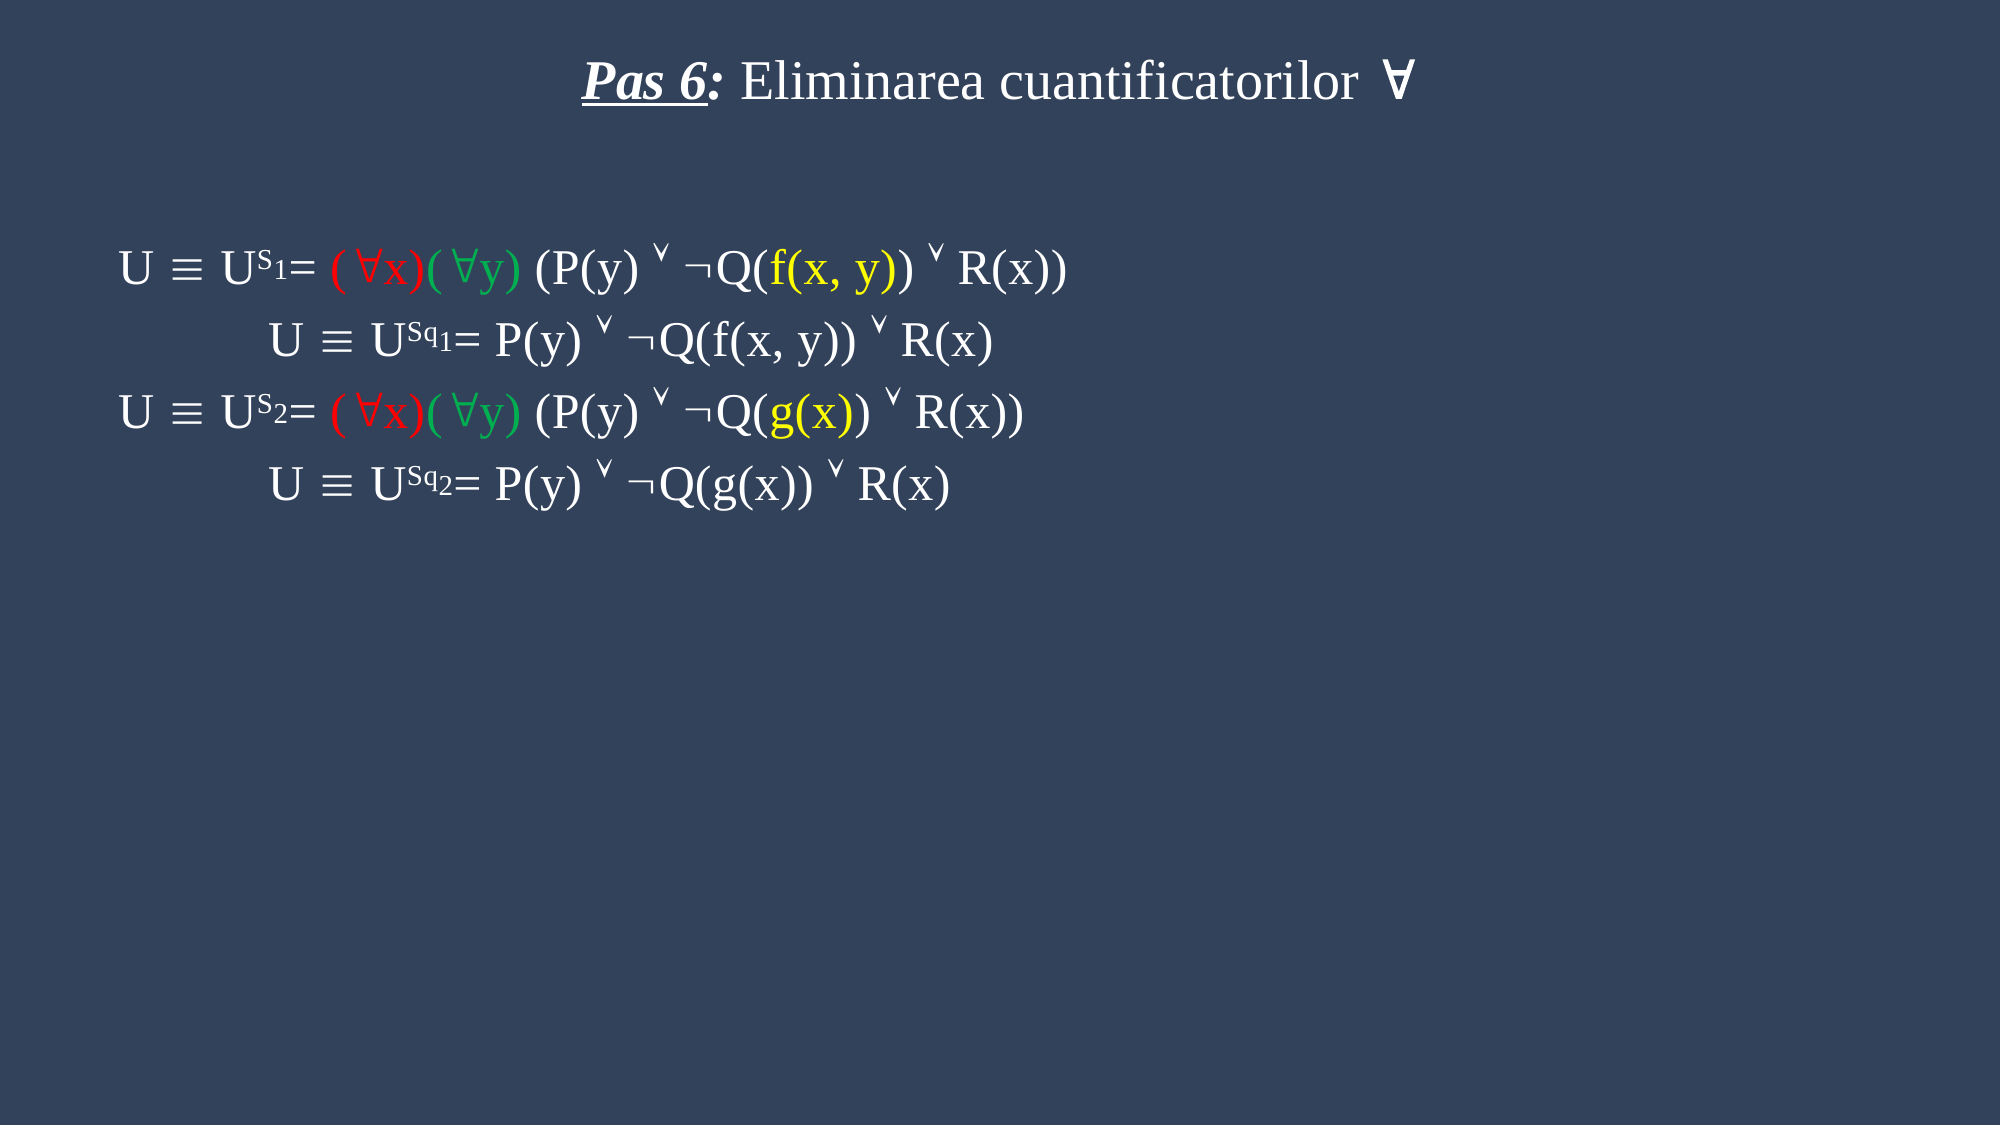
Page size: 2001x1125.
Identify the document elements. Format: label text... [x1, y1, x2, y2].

title Pas 6: Eliminarea cuantificatorilor  [118, 44, 1878, 179]
list U  US1= (x)(y) (P(y)  Q(f(x, y))  R(x)) U  USq1= P(y)  Q(f(x, y))  R(x) U  US2= (x)(y) (P(y)  Q(g(x))  R(x)) U  USq2= P(y)  Q(g(x))  R(x) [118, 222, 1878, 1081]
